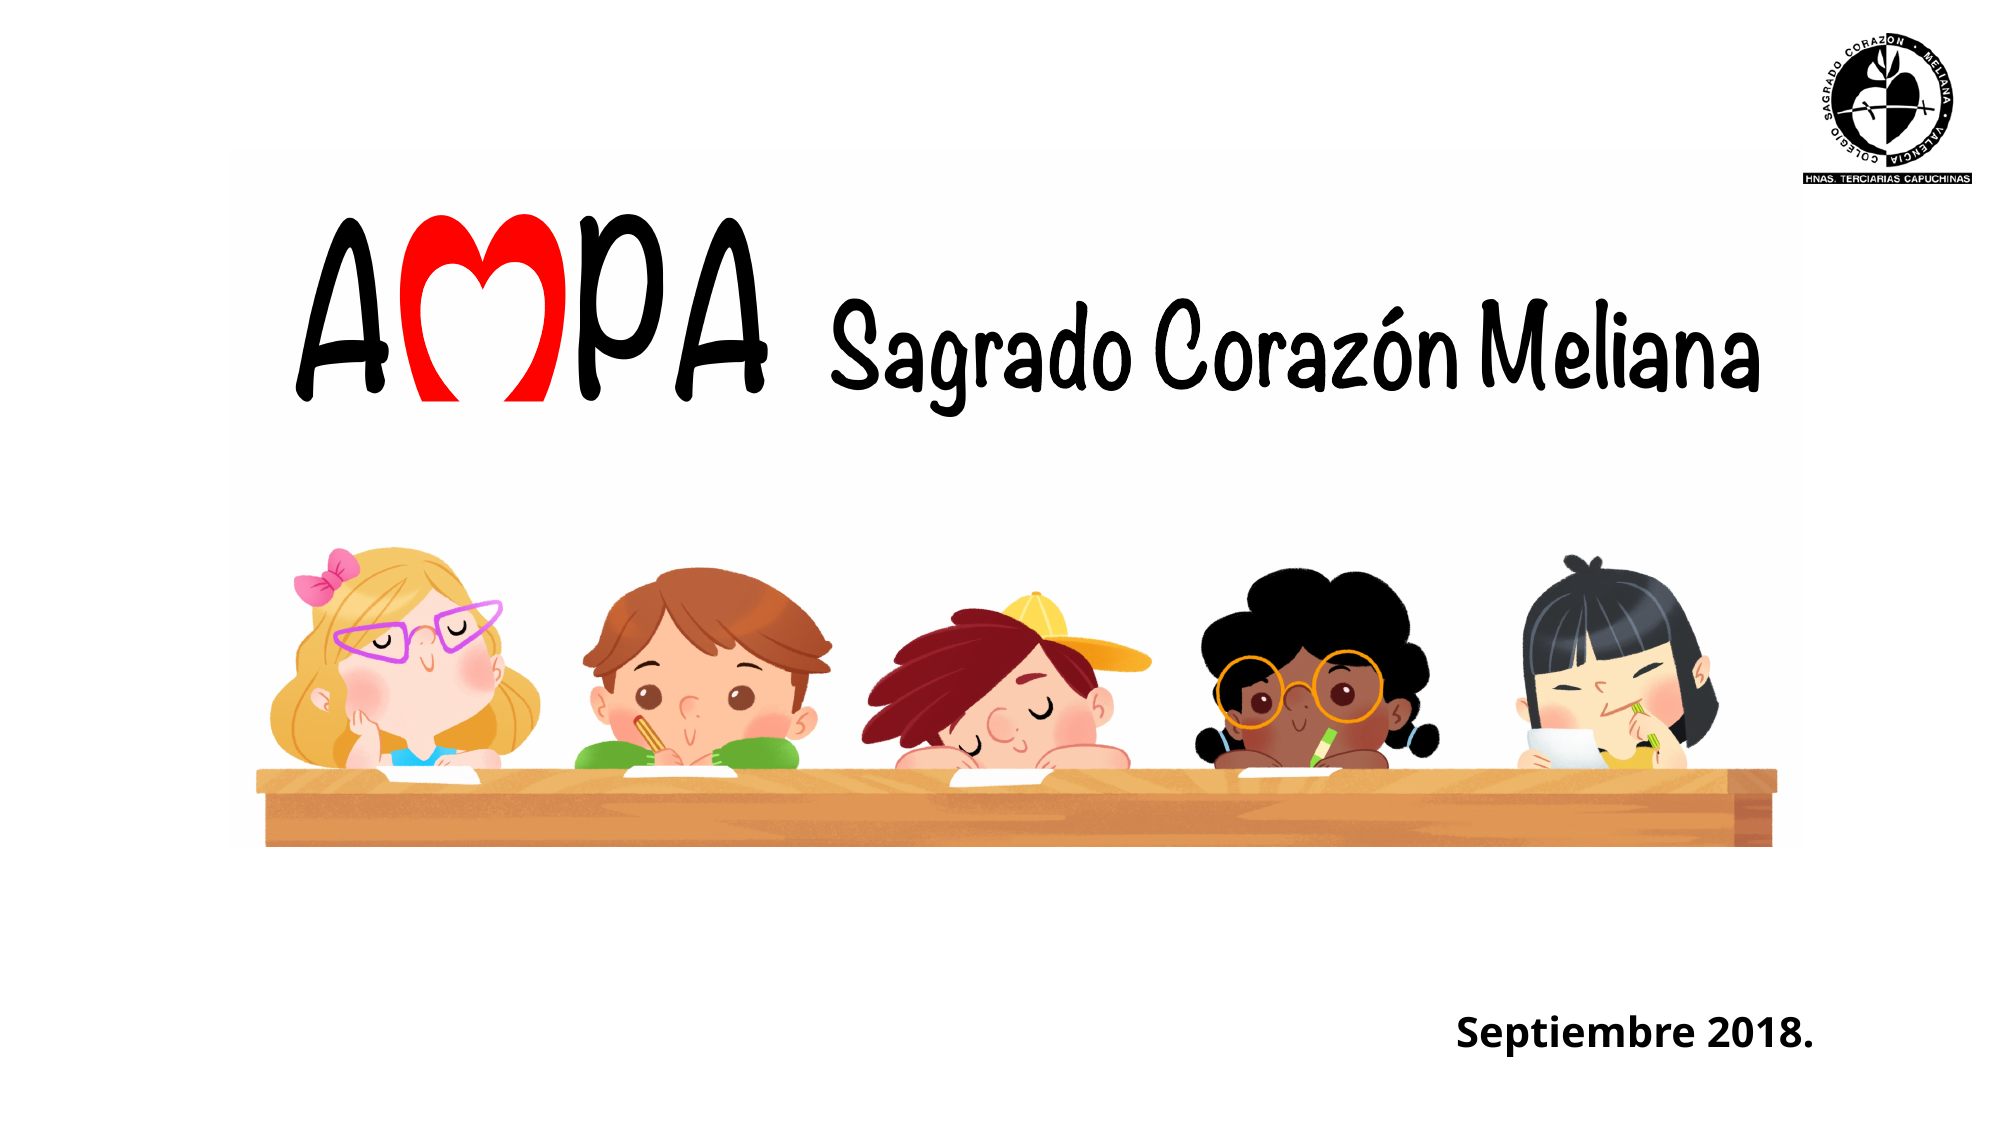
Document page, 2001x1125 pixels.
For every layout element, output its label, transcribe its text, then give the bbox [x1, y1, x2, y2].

picture [230, 33, 1972, 847]
text_box Septiembre 2018. [1441, 998, 1830, 1064]
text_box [289, 208, 1759, 417]
